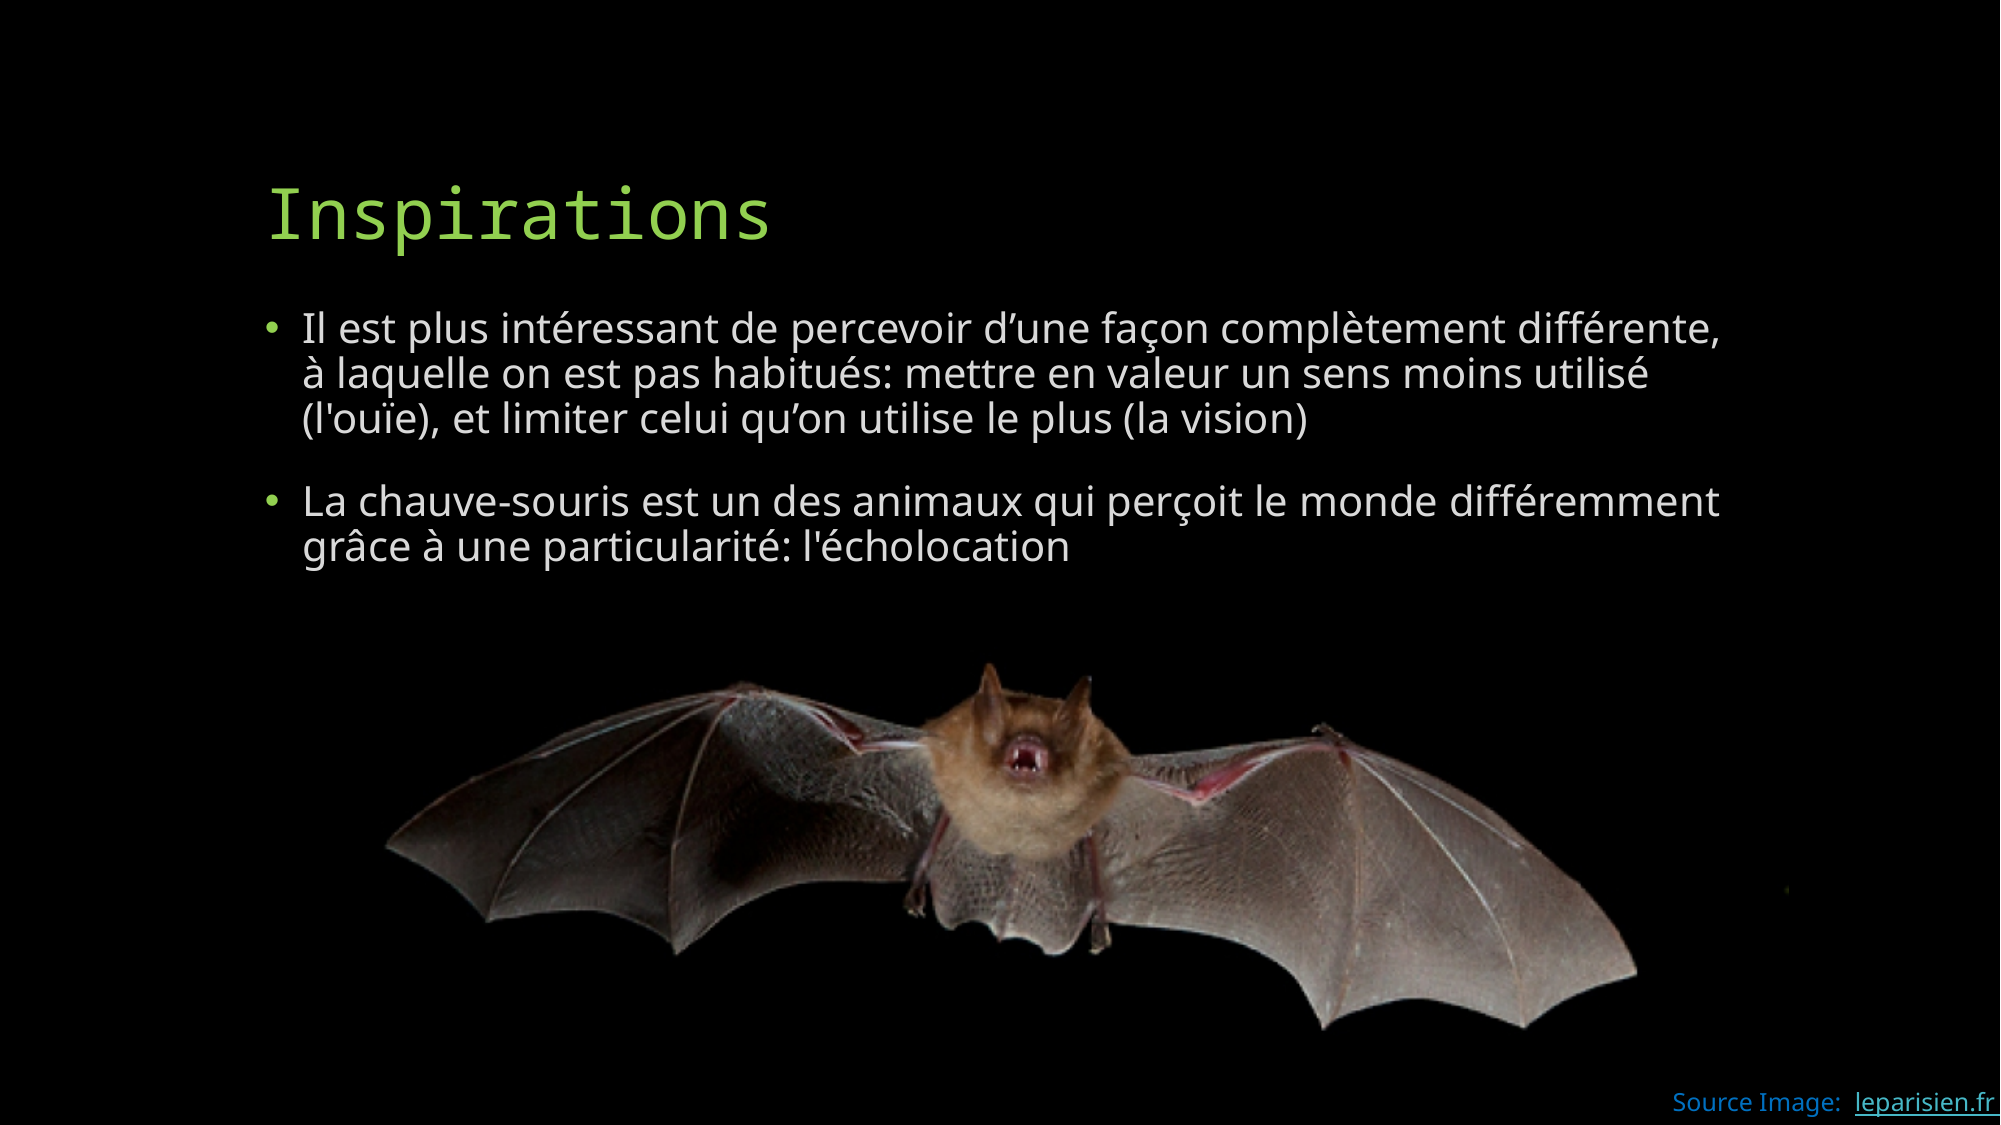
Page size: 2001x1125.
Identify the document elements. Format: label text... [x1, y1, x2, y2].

text_box Source Image: leparisien.fr / [1658, 1079, 2000, 1125]
title Inspirations [249, 75, 1750, 263]
list Il est plus intéressant de percevoir d’une façon complètement différente, à laquelle on est pas habitués: mettre en valeur un sens moins utilisé (l'ouïe), et limiter celui qu’on utilise le plus (la vision) La chauve-souris est un des animaux qui perçoit le monde différemment grâce à une particularité: l'écholocation [249, 299, 1750, 597]
picture [226, 597, 1789, 1043]
